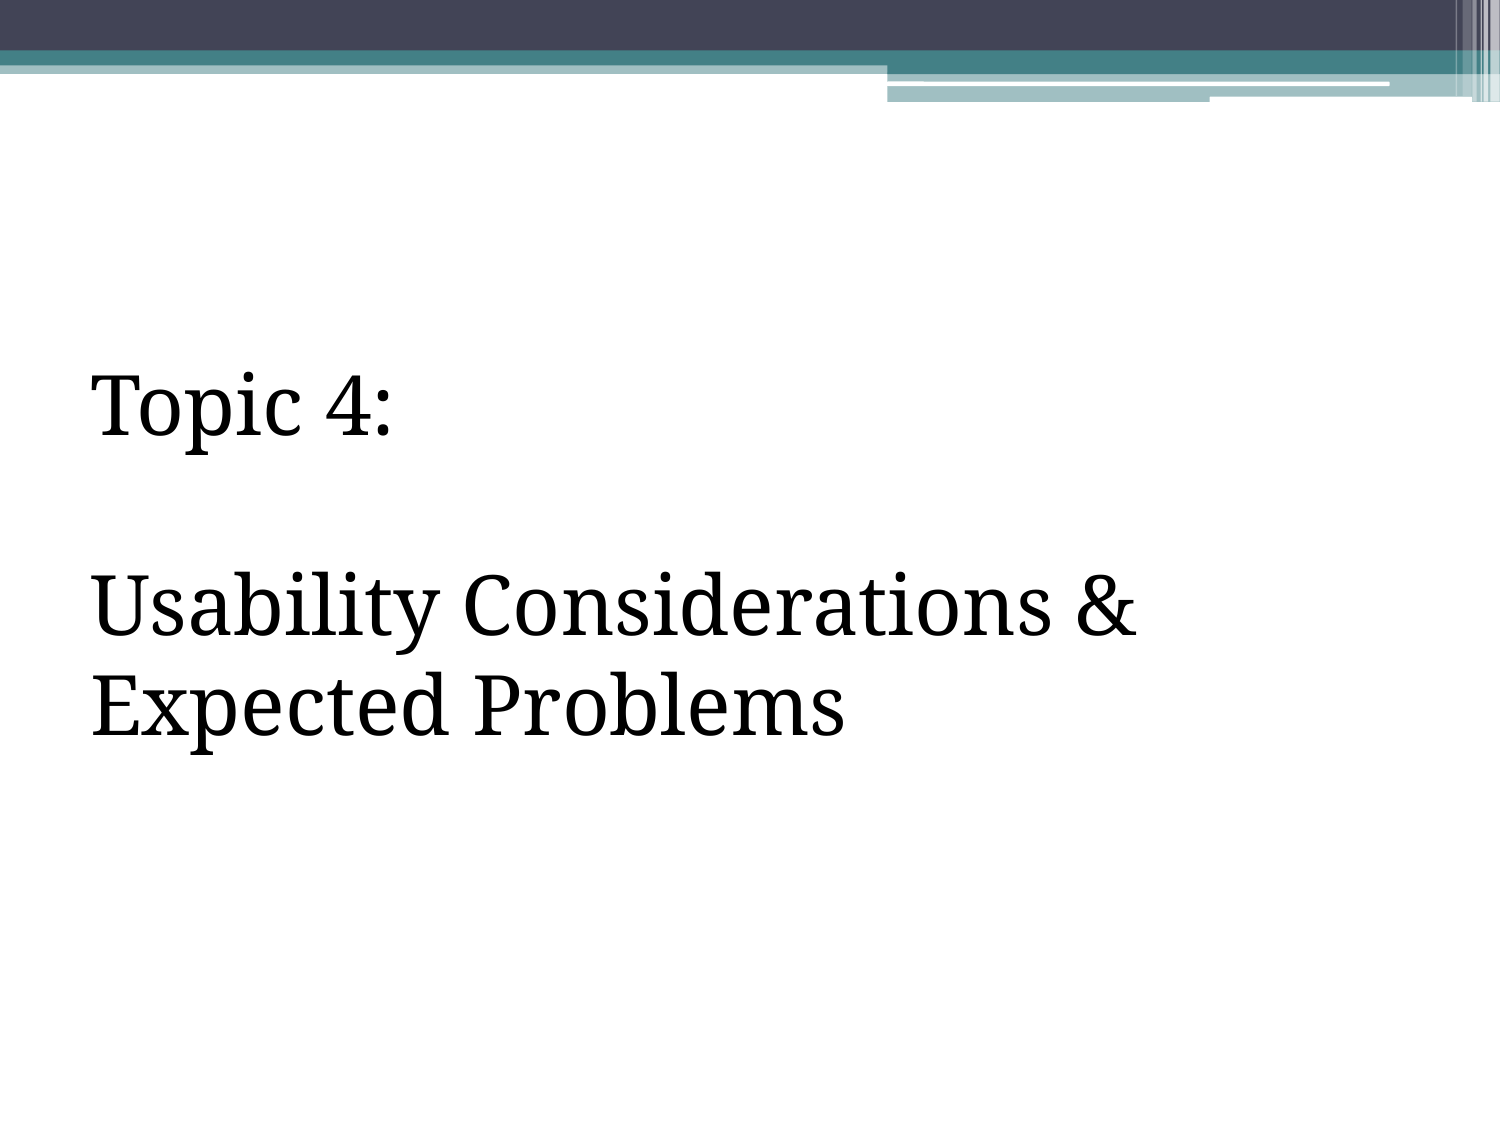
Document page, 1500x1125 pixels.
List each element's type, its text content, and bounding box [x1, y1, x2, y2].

title Topic 4: Usability Considerations & Expected Problems [75, 463, 1425, 640]
